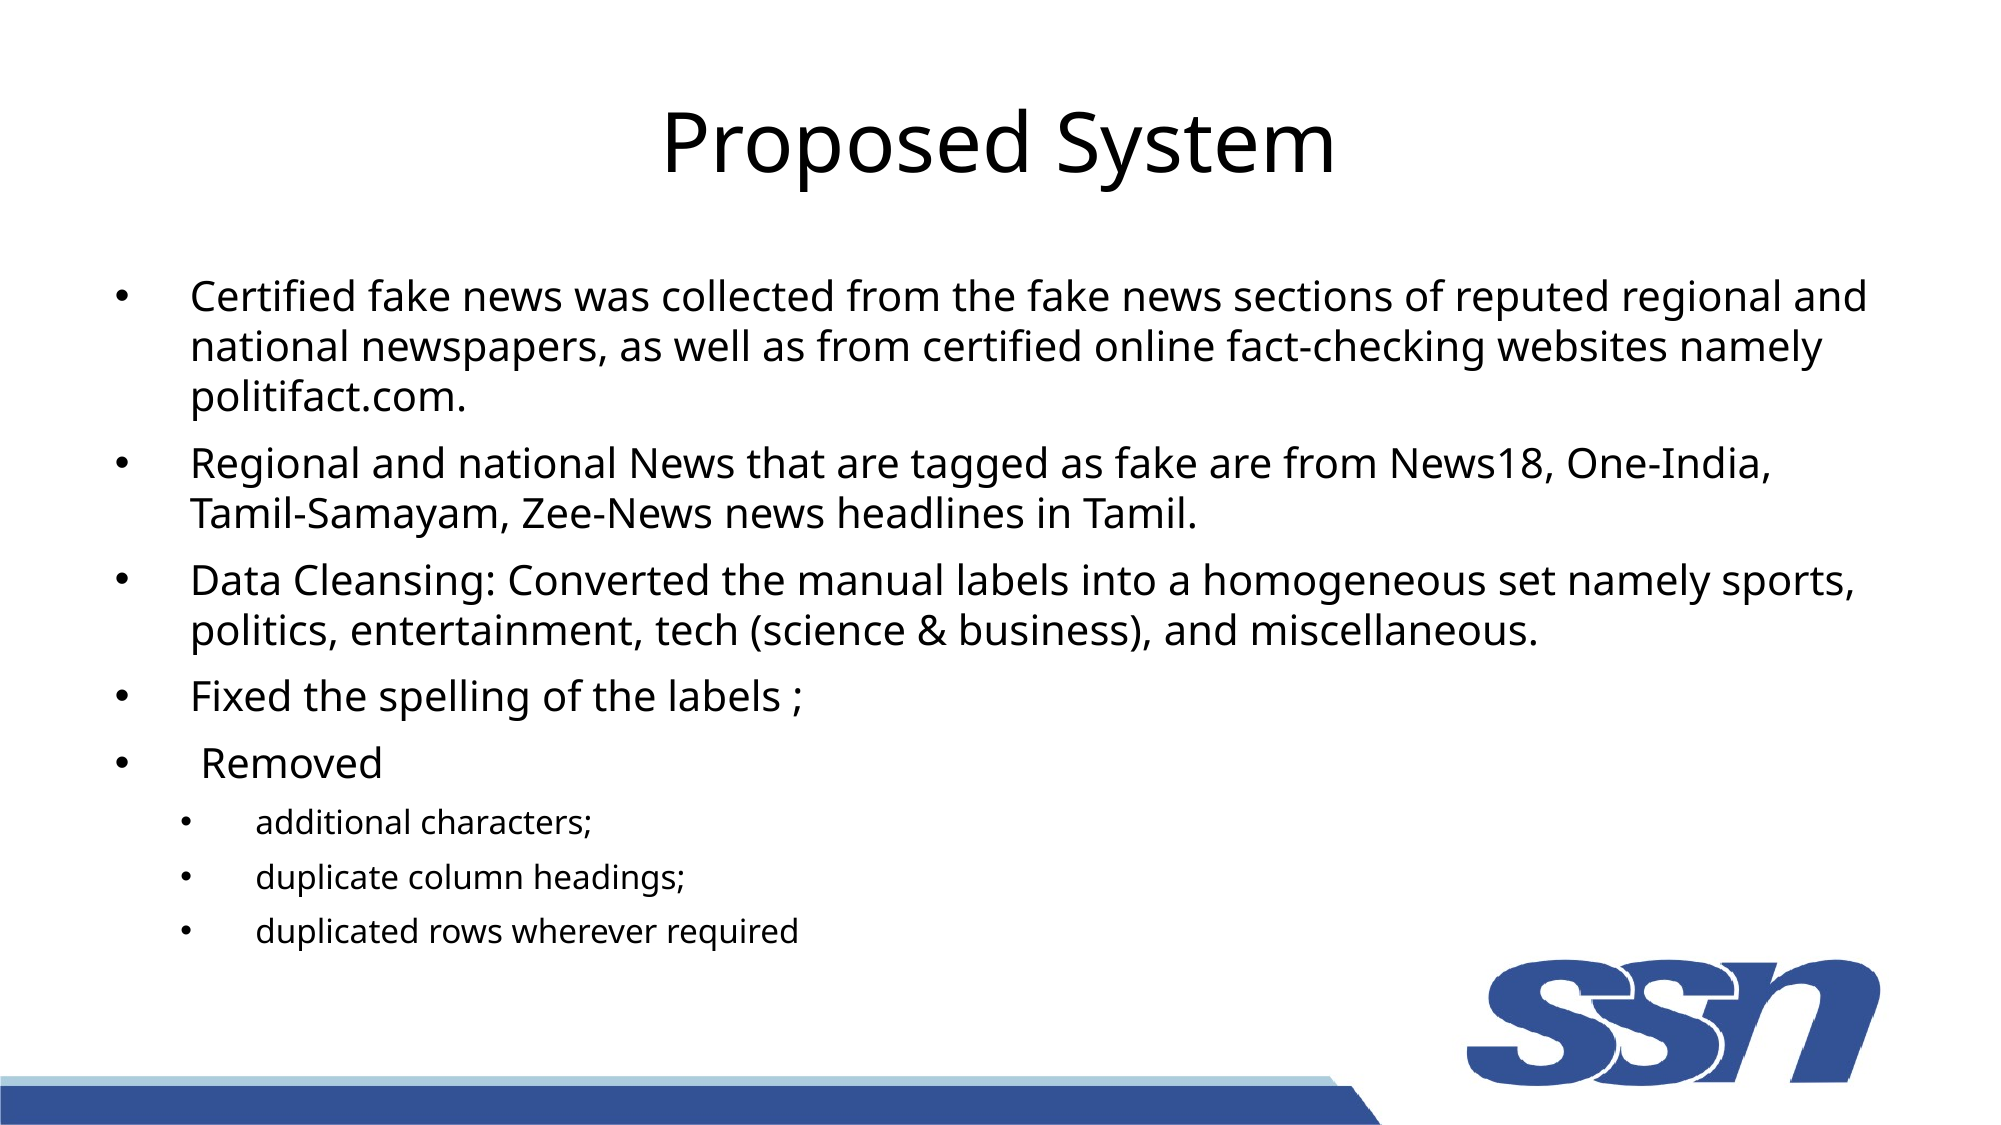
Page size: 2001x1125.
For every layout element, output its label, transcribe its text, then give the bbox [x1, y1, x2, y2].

title Proposed System [99, 45, 1900, 233]
list Certified fake news was collected from the fake news sections of reputed regional and national newspapers, as well as from certified online fact-checking websites namely politifact.com. Regional and national News that are tagged as fake are from News18, One-India, Tamil-Samayam, Zee-News news headlines in Tamil. Data Cleansing: Converted the manual labels into a homogeneous set namely sports, politics, entertainment, tech (science & business), and miscellaneous. Fixed the spelling of the labels ; Removed additional characters; duplicate column headings; duplicated rows wherever required [99, 262, 1900, 1005]
picture [0, 916, 1967, 1125]
